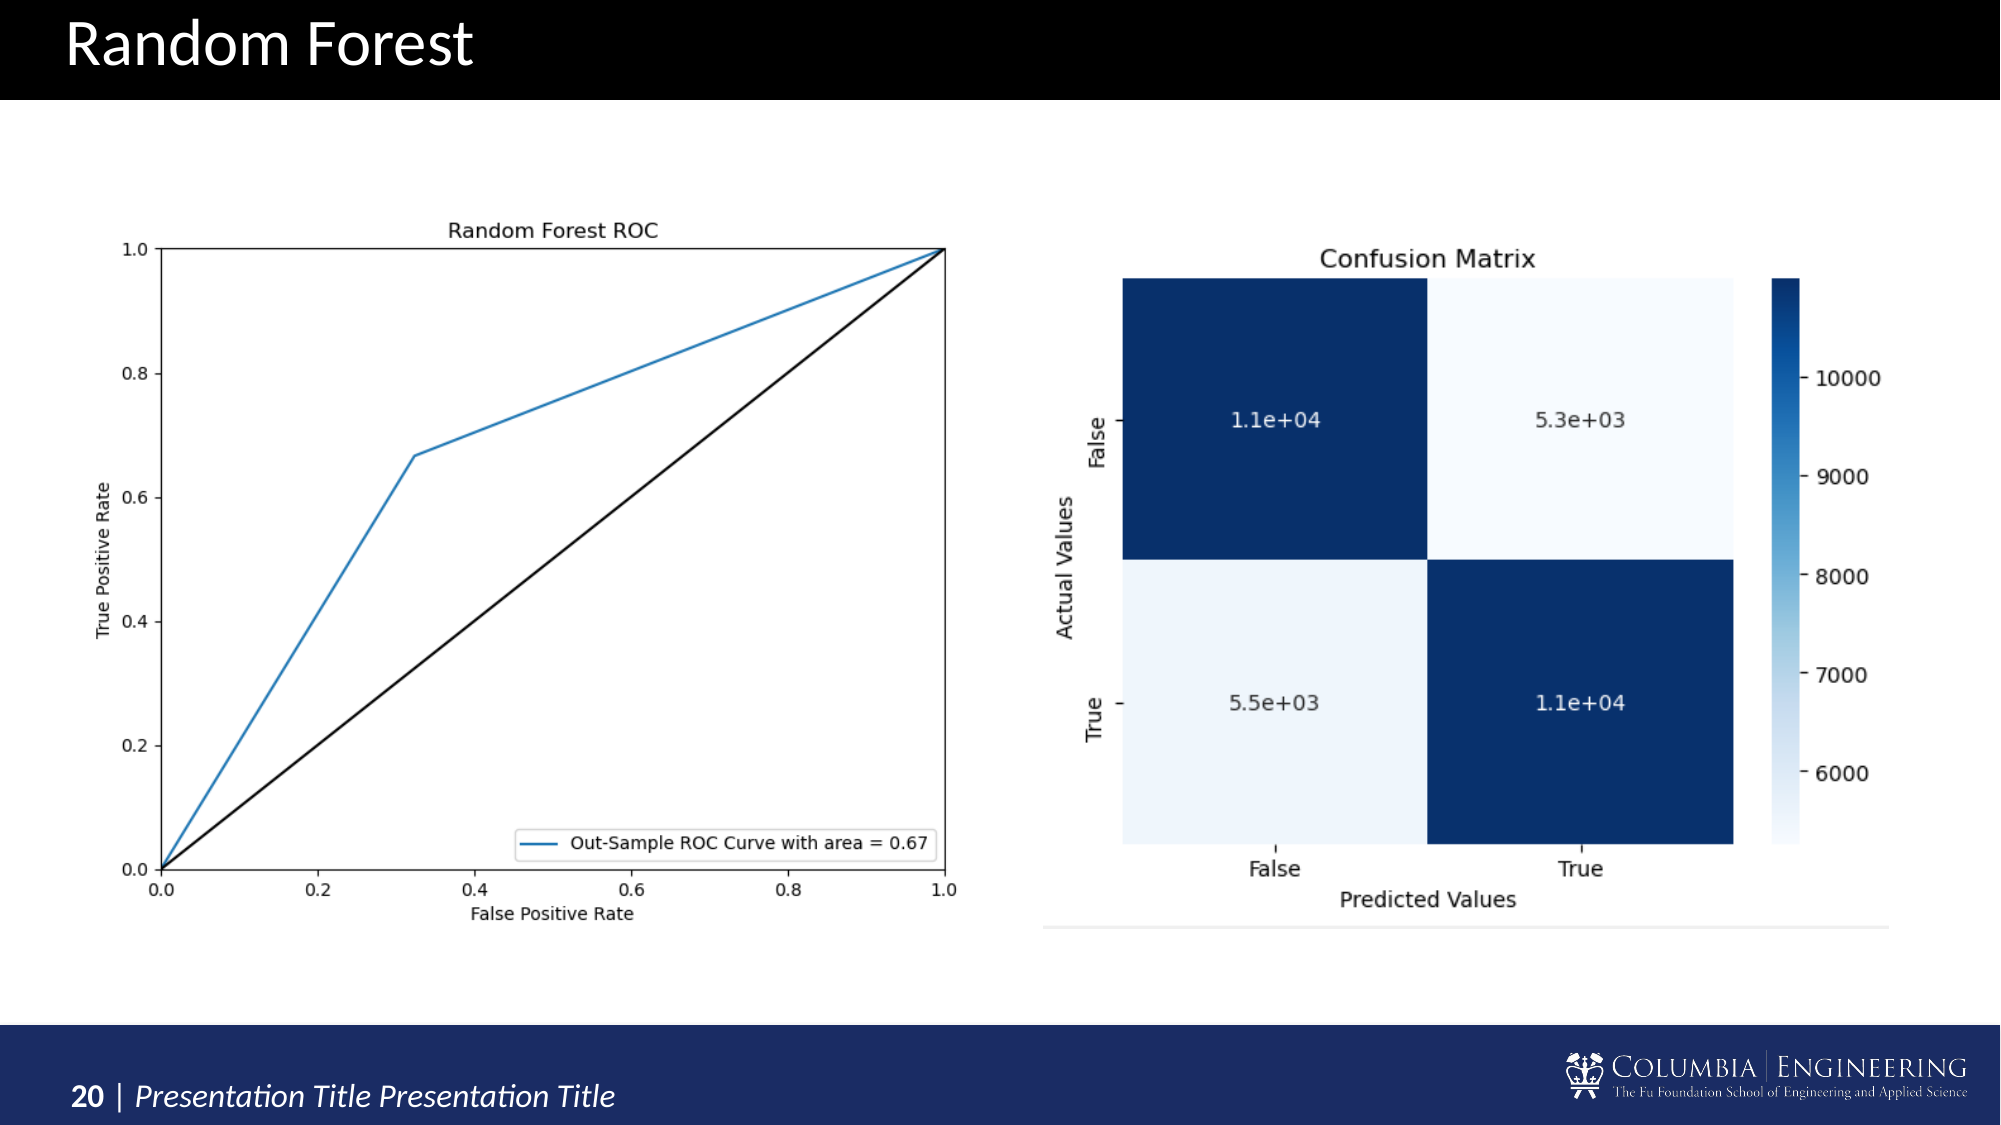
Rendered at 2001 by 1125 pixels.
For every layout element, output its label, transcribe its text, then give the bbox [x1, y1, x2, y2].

picture [79, 195, 971, 930]
title Random Forest [50, 0, 1000, 203]
picture [1043, 237, 1889, 930]
picture [1566, 1050, 1967, 1100]
